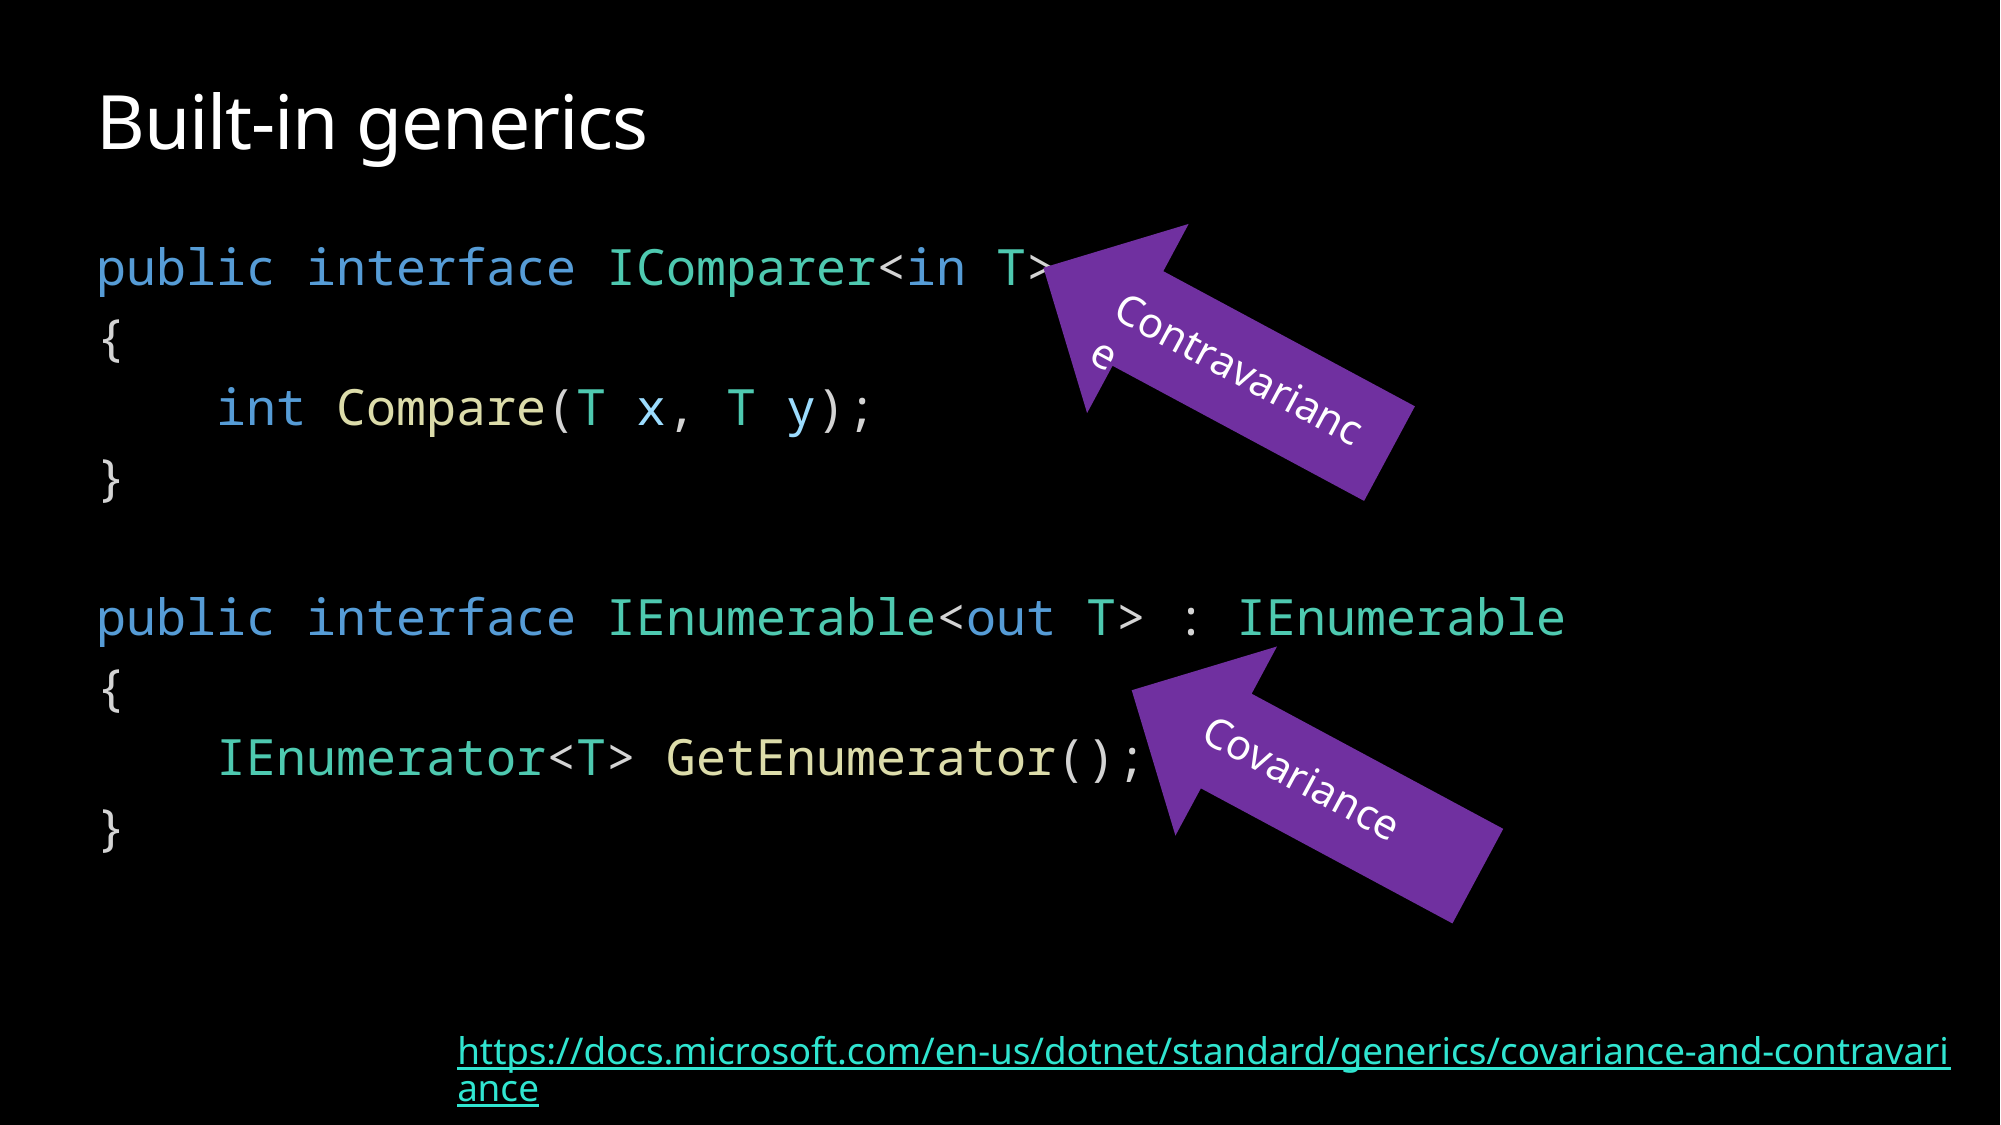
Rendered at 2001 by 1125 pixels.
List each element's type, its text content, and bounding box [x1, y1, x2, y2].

title Built-in generics [96, 75, 1904, 166]
text_box Covariance [1130, 645, 1504, 925]
text_box https://docs.microsoft.com/en-us/dotnet/standard/generics/covariance-and-contravariance [442, 1020, 1971, 1085]
list public interface IComparer<in T> { int Compare(T x, T y); } public interface IEnumerable<out T> : IEnumerable { IEnumerator<T> GetEnumerator(); } [96, 235, 1904, 878]
text_box Contravariance [1042, 223, 1416, 502]
